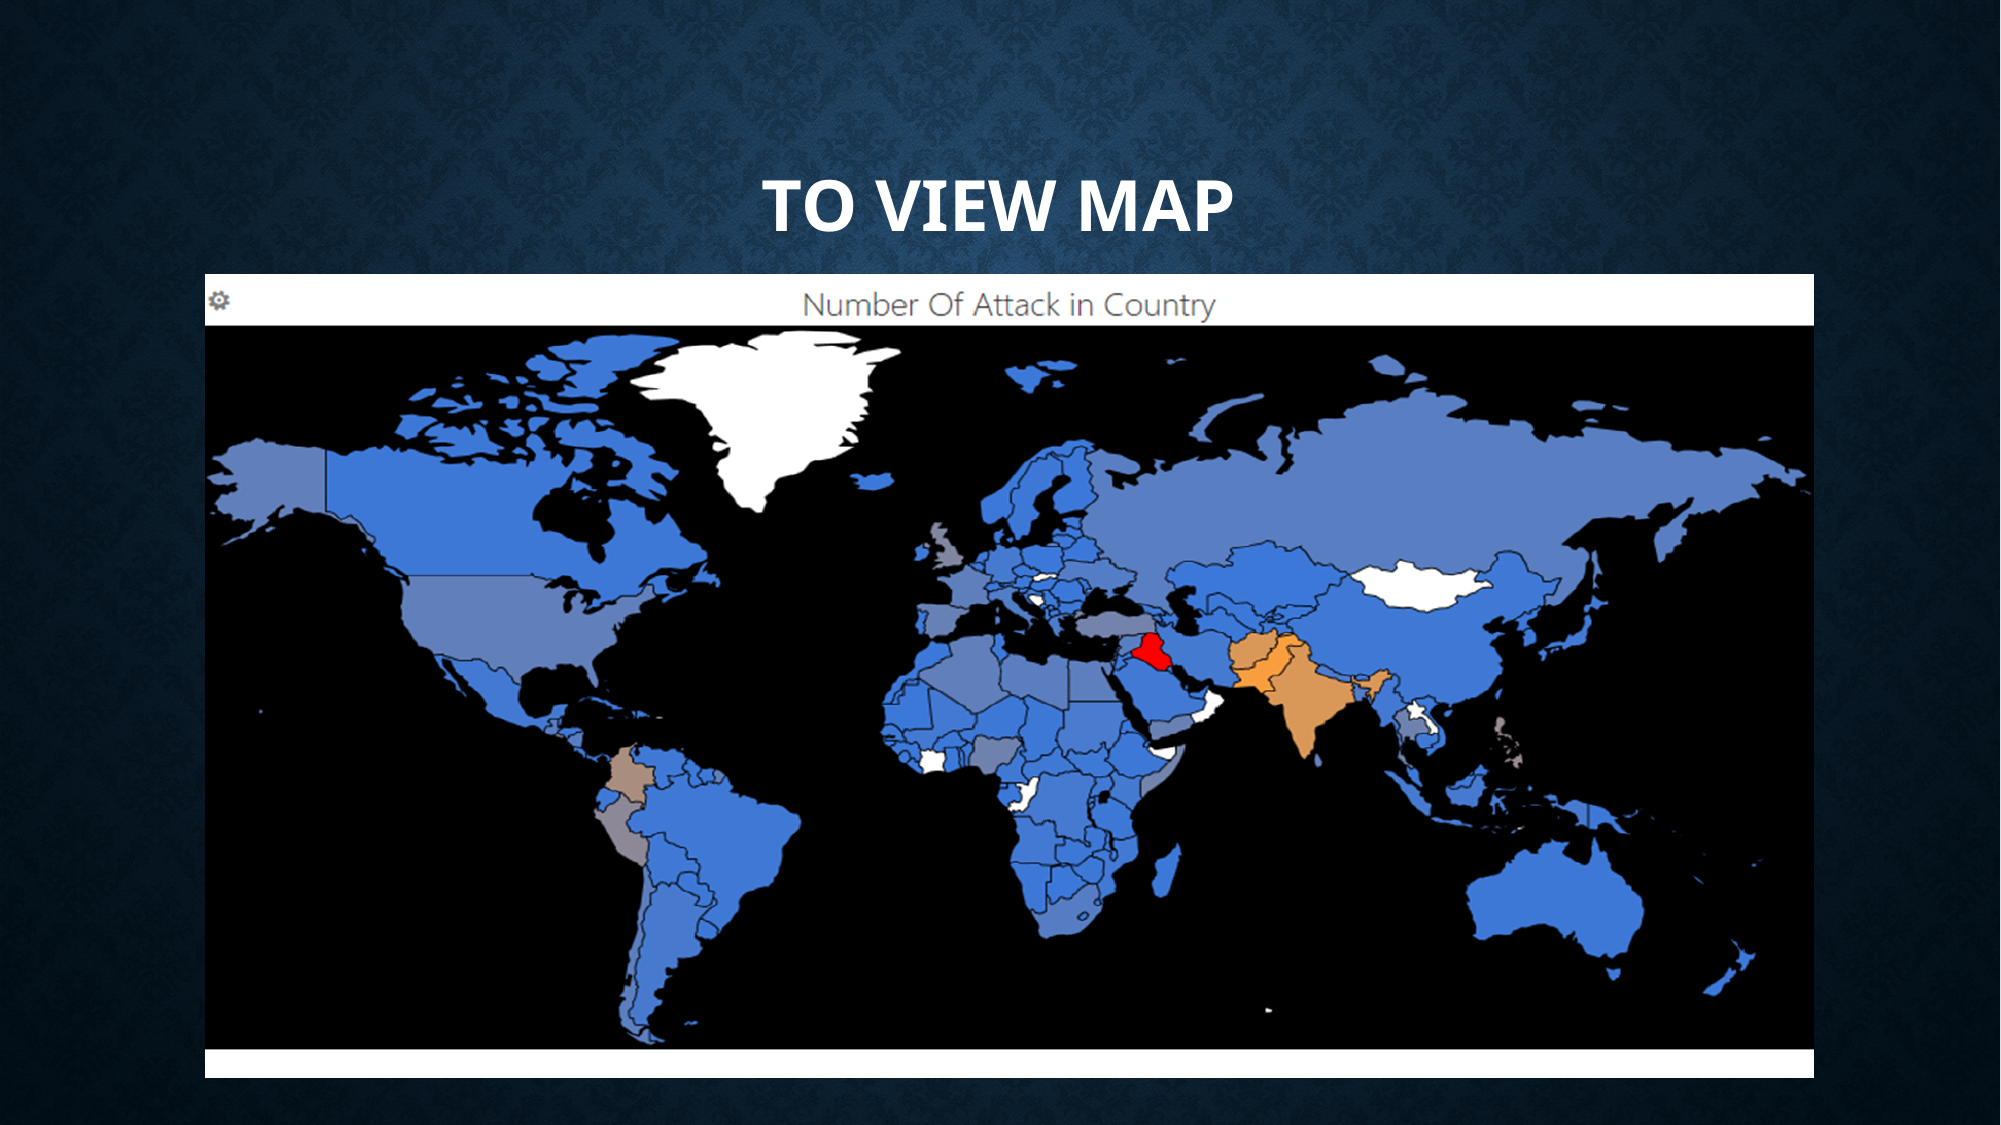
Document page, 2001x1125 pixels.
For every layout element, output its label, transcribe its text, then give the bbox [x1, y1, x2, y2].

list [204, 274, 1815, 1079]
title TO VIEW MAP [149, 99, 1849, 318]
